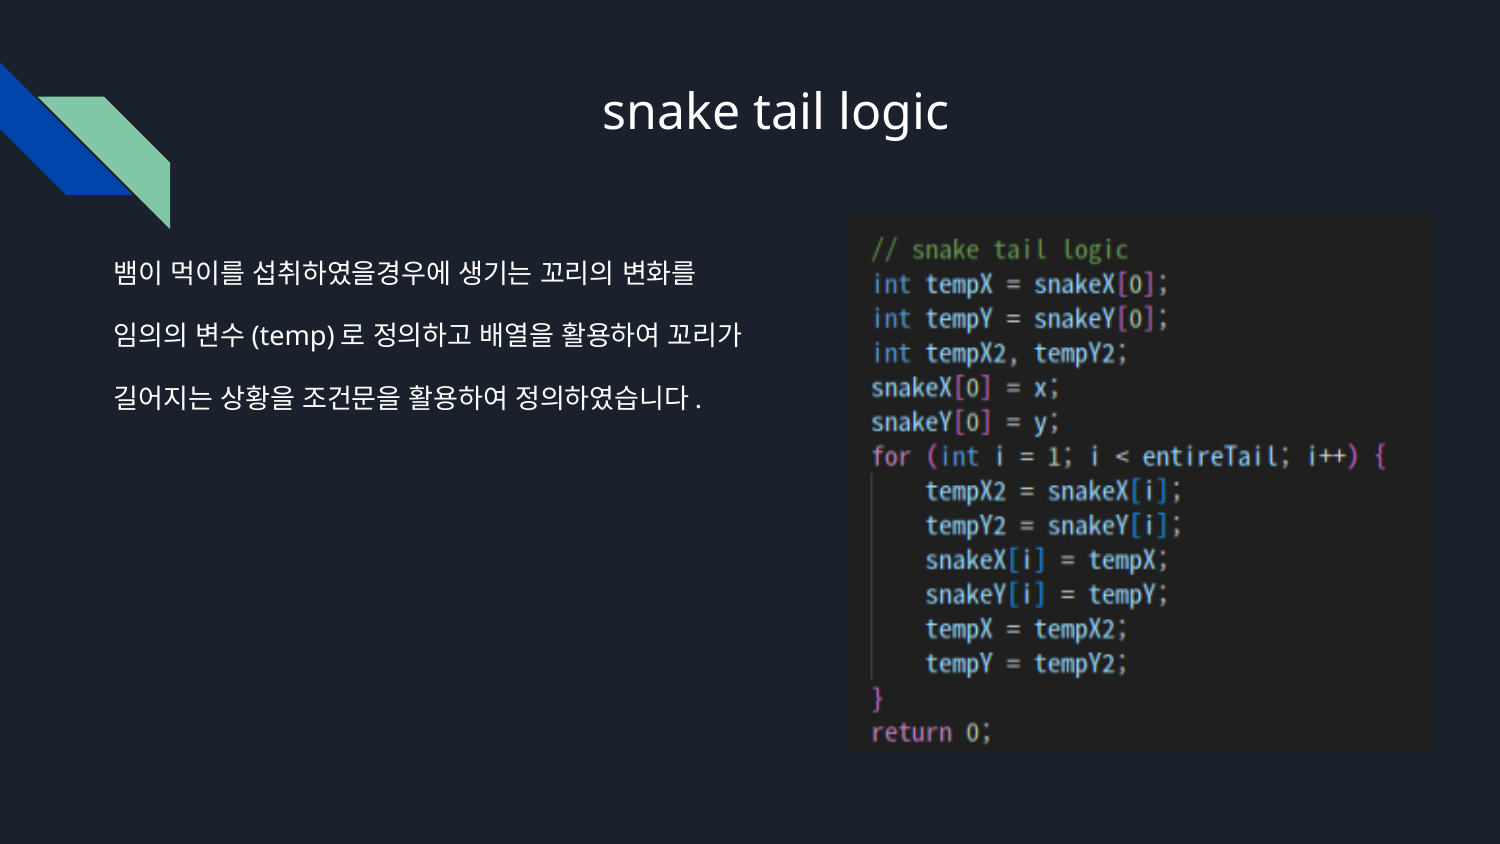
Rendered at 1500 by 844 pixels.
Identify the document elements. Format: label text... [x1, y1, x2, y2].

picture [846, 214, 1435, 752]
list 뱀이 먹이를 섭취하였을경우에 생기는 꼬리의 변화를 임의의 변수(temp)로 정의하고 배열을 활용하여 꼬리가 길어지는 상황을 조건문을 활용하여 정의하였습니다. [98, 236, 791, 757]
title snake tail logic [212, 64, 1368, 215]
